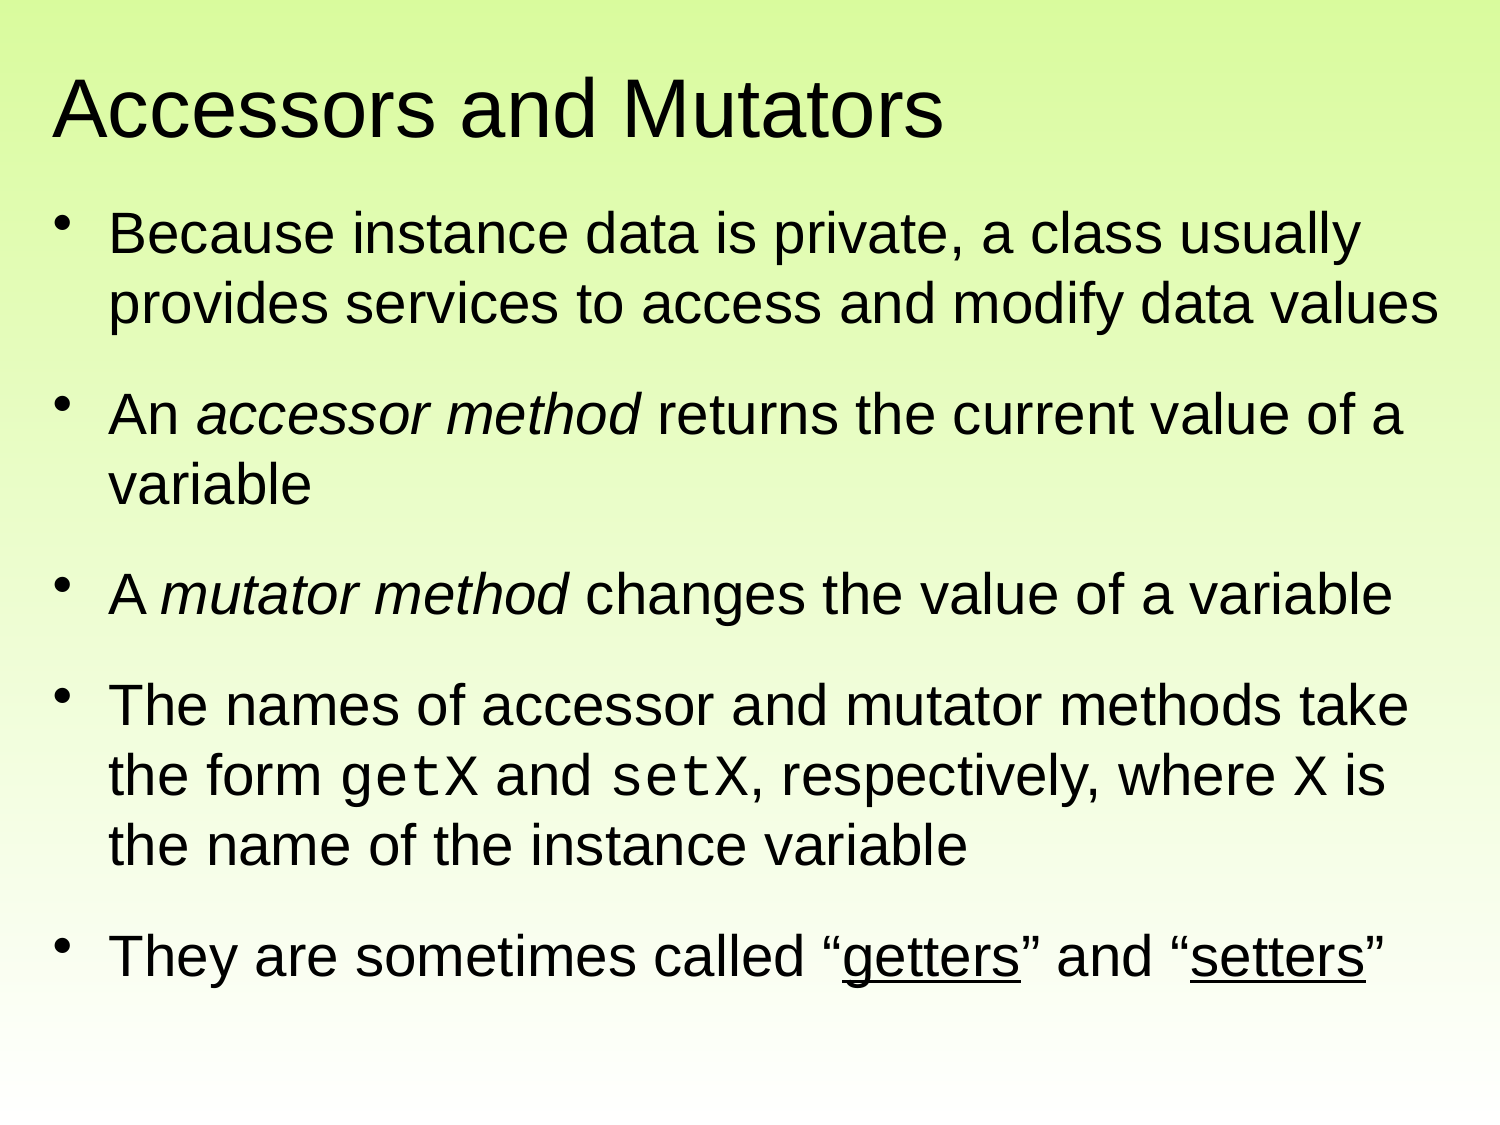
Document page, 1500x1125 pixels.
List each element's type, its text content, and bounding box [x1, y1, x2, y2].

list Because instance data is private, a class usually provides services to access and modify data values An accessor method returns the current value of a variable A mutator method changes the value of a variable The names of accessor and mutator methods take the form getX and setX, respectively, where X is the name of the instance variable They are sometimes called “getters” and “setters” [37, 187, 1463, 1038]
title Accessors and Mutators [37, 45, 1463, 163]
